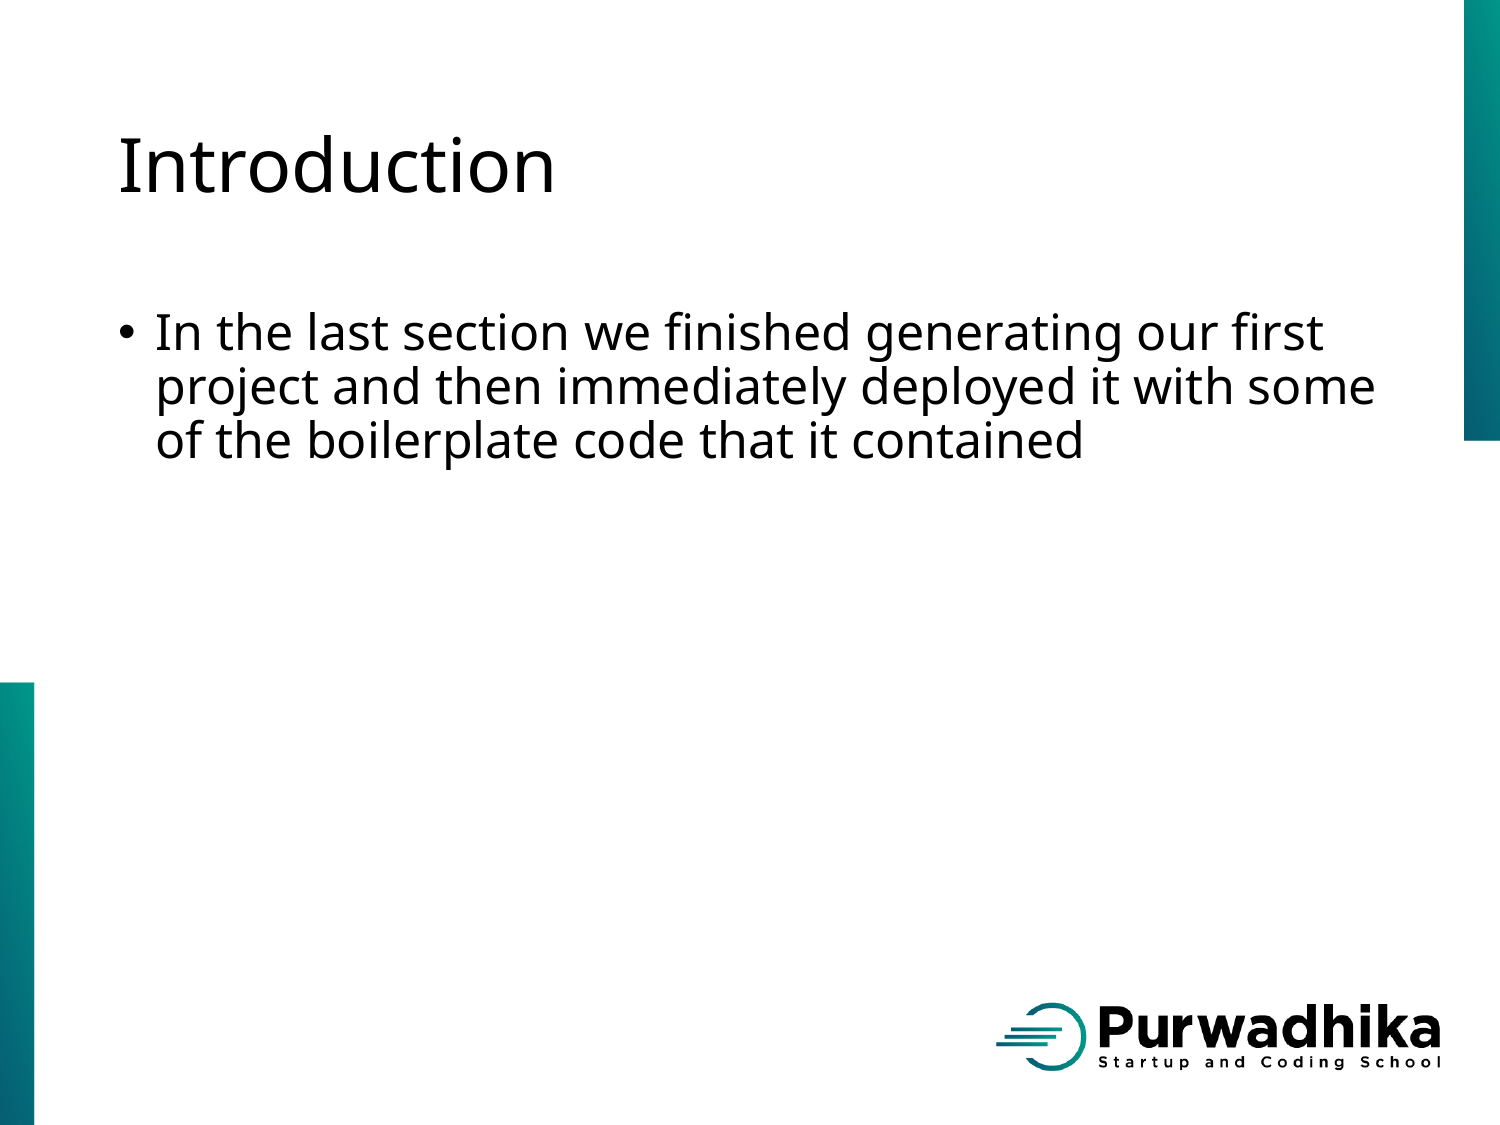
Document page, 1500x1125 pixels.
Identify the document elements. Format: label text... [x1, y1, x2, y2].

picture [0, 0, 1500, 1125]
list In the last section we finished generating our first project and then immediately deployed it with some of the boilerplate code that it contained [103, 299, 1397, 984]
title Introduction [103, 59, 1397, 278]
